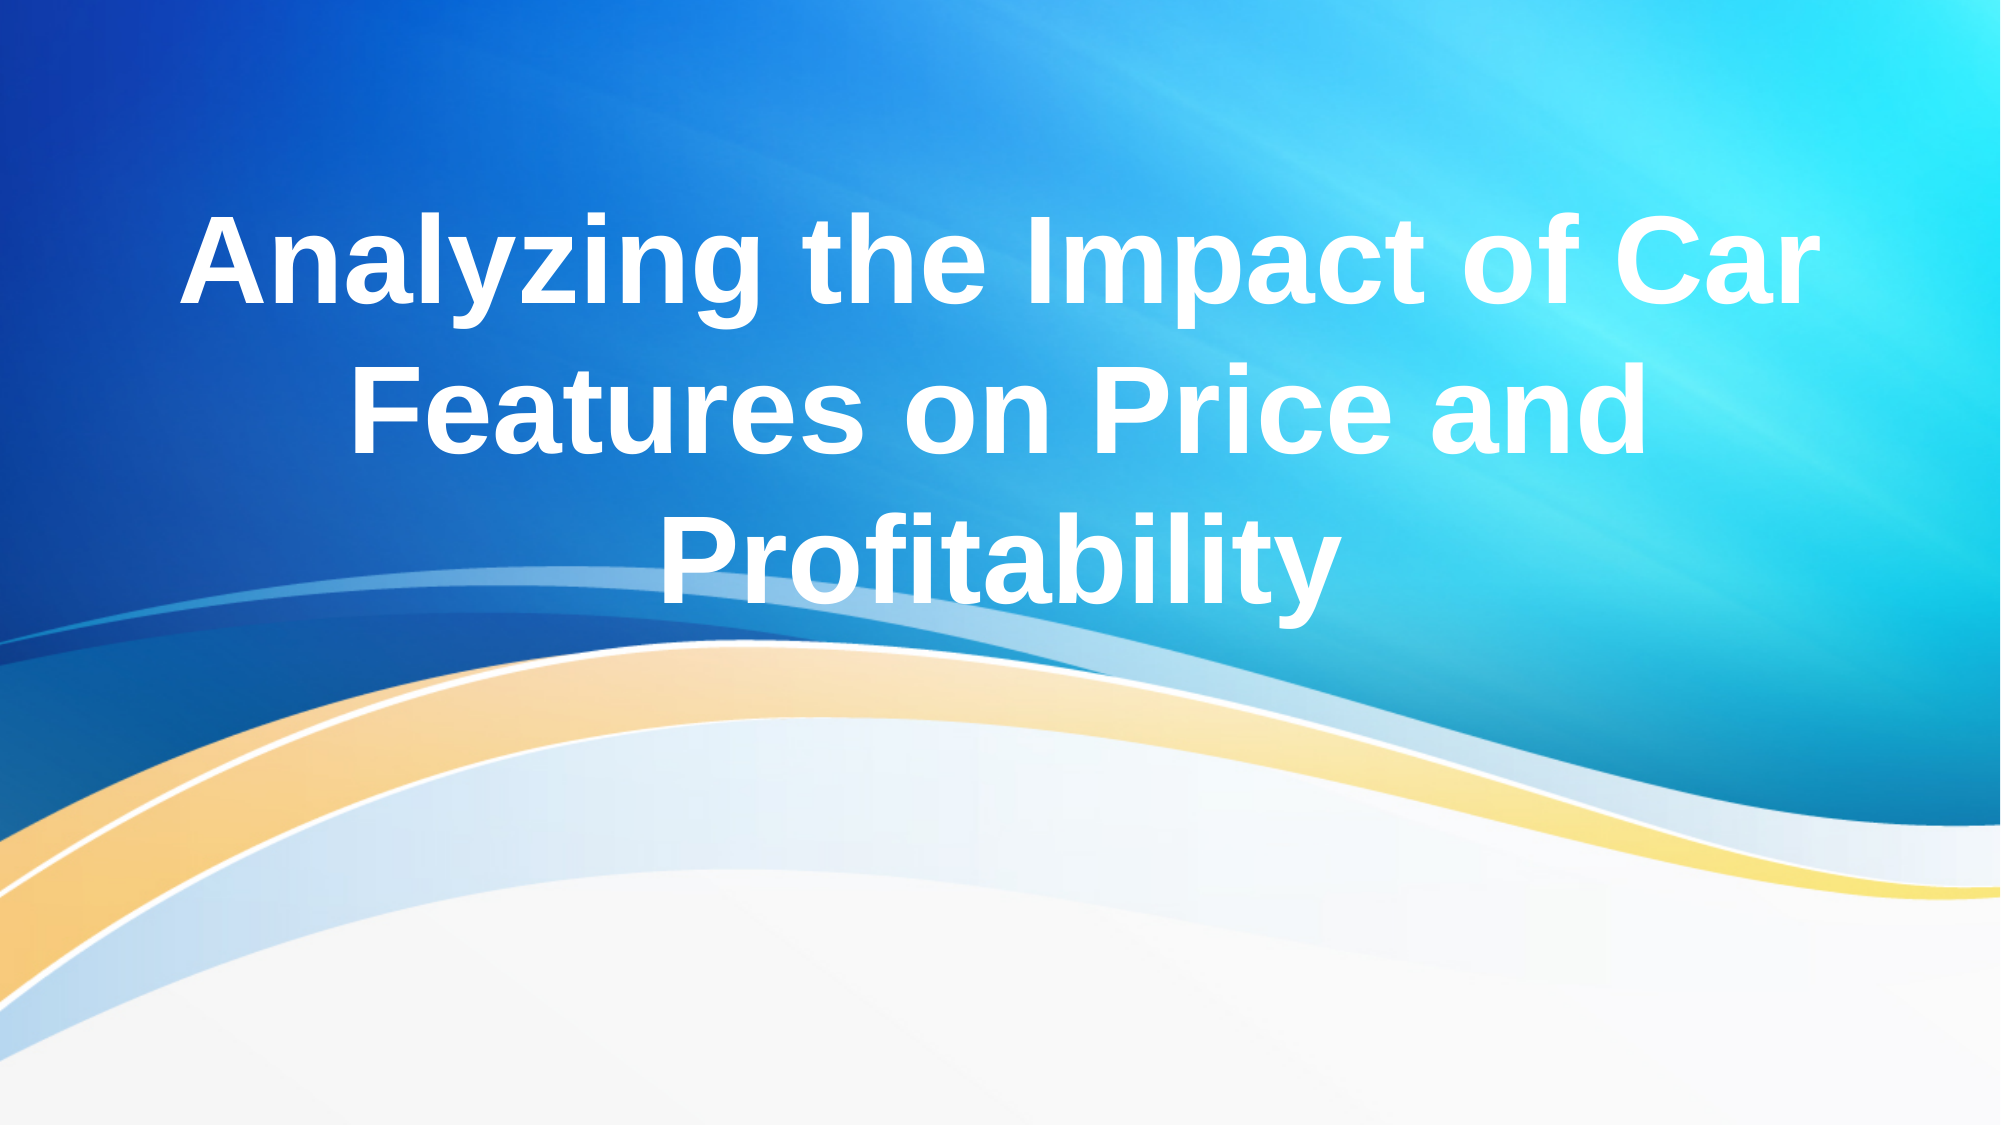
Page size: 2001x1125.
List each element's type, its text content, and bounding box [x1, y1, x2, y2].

title Analyzing the Impact of Car Features on Price and Profitability [102, 231, 1898, 410]
picture [0, 0, 2001, 1125]
